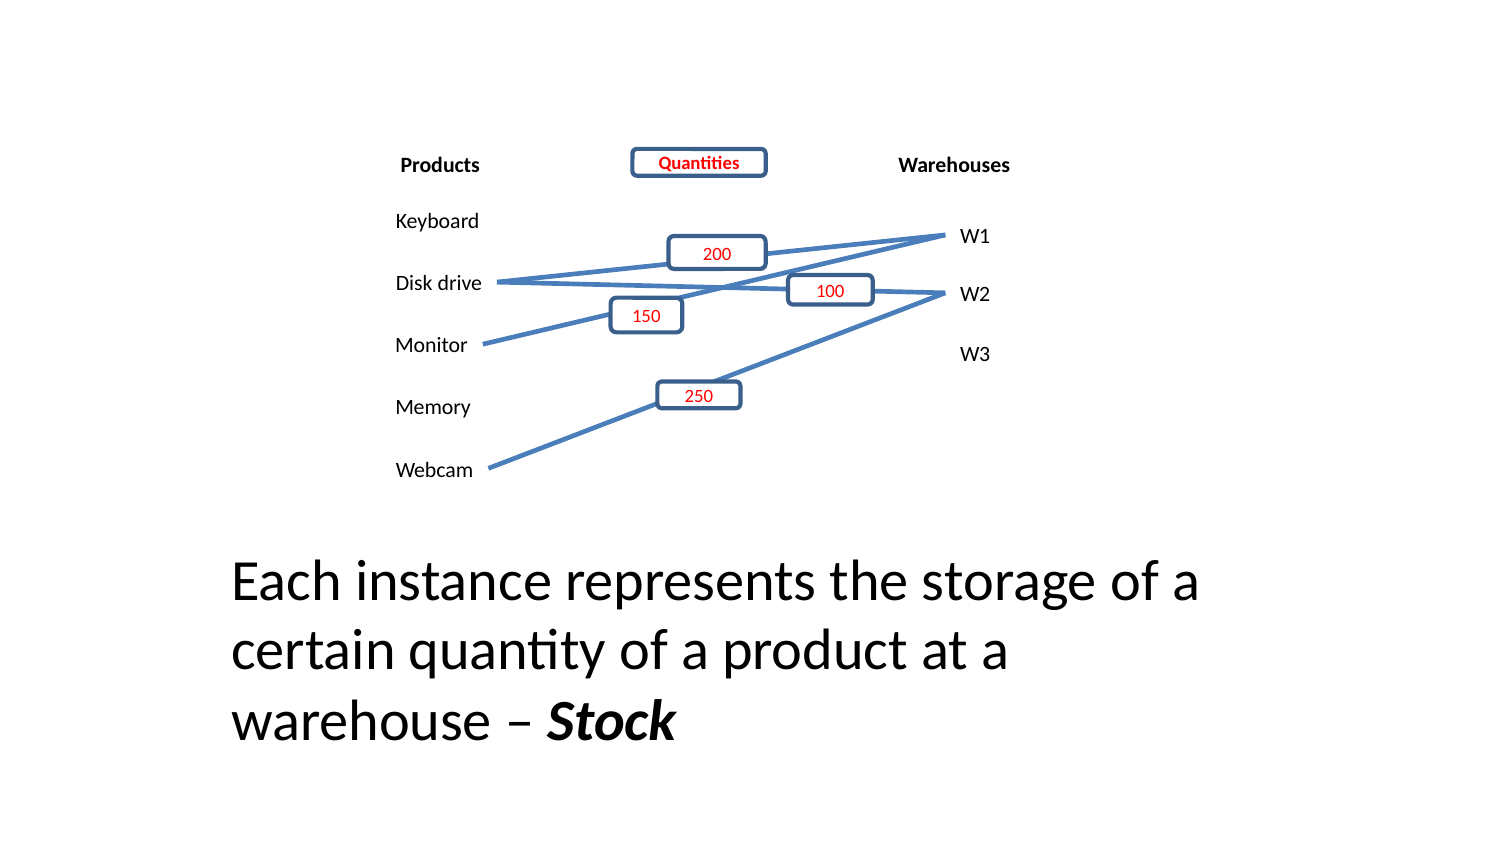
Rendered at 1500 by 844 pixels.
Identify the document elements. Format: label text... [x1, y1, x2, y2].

text_box Each instance represents the storage of a certain quantity of a product at a warehouse – Stock [216, 534, 1276, 760]
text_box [377, 143, 1030, 492]
